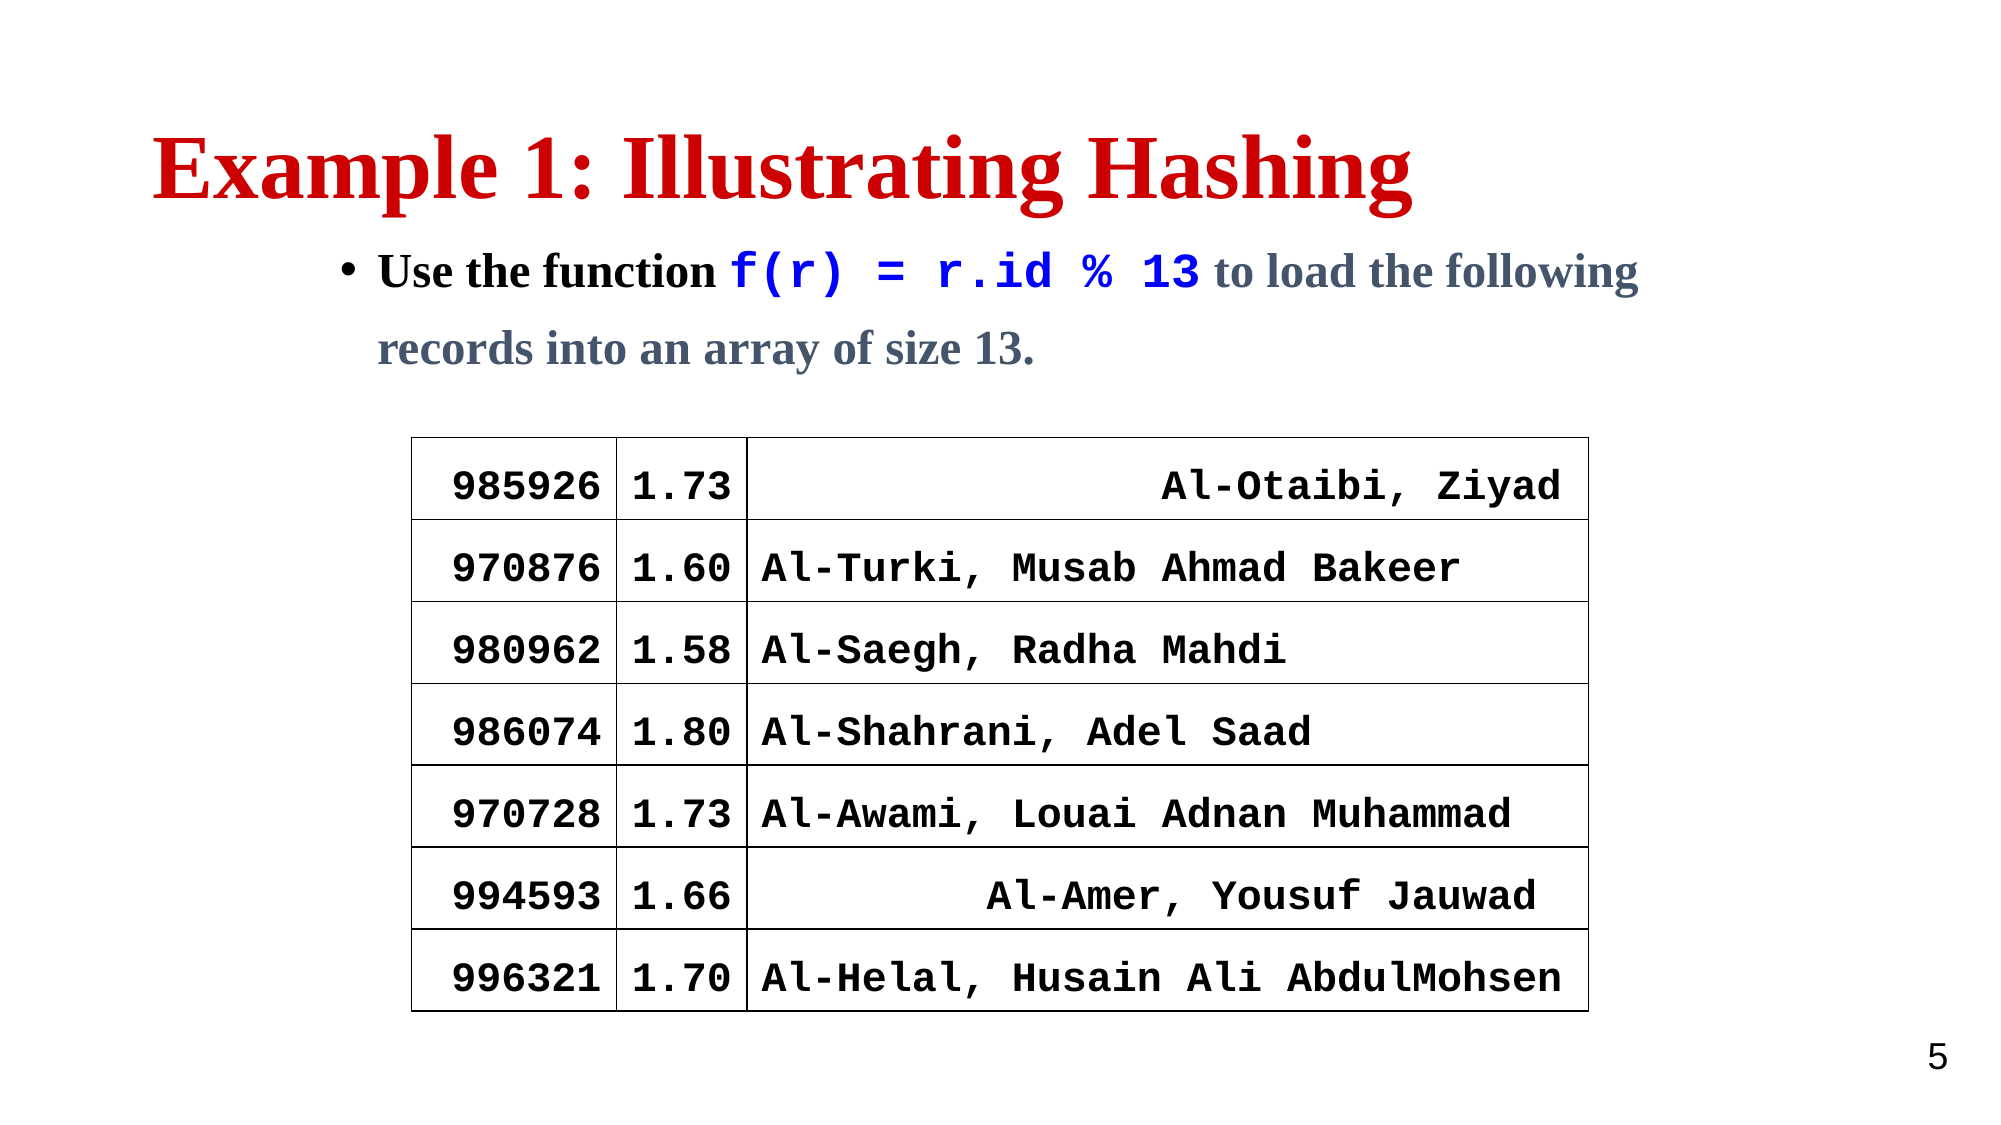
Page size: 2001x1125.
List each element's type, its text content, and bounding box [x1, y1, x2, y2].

list Use the function f(r) = r.id % 13 to load the following records into an array of size 13. [324, 237, 1675, 409]
table_header 1.73 [617, 438, 746, 519]
table_cell 1.80 [617, 684, 746, 764]
table_cell Al-Amer, Yousuf Jauwad [748, 848, 1588, 928]
table_cell 970876 [412, 520, 616, 601]
table_cell 1.60 [617, 520, 746, 601]
table_cell 980962 [412, 602, 616, 683]
table_header 985926 [412, 438, 616, 519]
table_cell 996321 [412, 930, 616, 1010]
table_cell 1.58 [617, 602, 746, 683]
table_cell 970728 [412, 766, 616, 846]
table_cell 1.66 [617, 848, 746, 928]
table_cell 994593 [412, 848, 616, 928]
table_header Al-Otaibi, Ziyad [748, 438, 1588, 519]
table_cell Al-Saegh, Radha Mahdi [748, 602, 1588, 683]
table_cell Al-Awami, Louai Adnan Muhammad [748, 766, 1588, 846]
table_cell Al-Turki, Musab Ahmad Bakeer [748, 520, 1588, 601]
table_cell 1.70 [617, 930, 746, 1010]
table_cell Al-Helal, Husain Ali AbdulMohsen [748, 930, 1588, 1010]
table_cell 1.73 [617, 766, 746, 846]
title Example 1: Illustrating Hashing [137, 59, 1863, 278]
table_cell Al-Shahrani, Adel Saad [748, 684, 1588, 764]
table_cell 986074 [412, 684, 616, 764]
